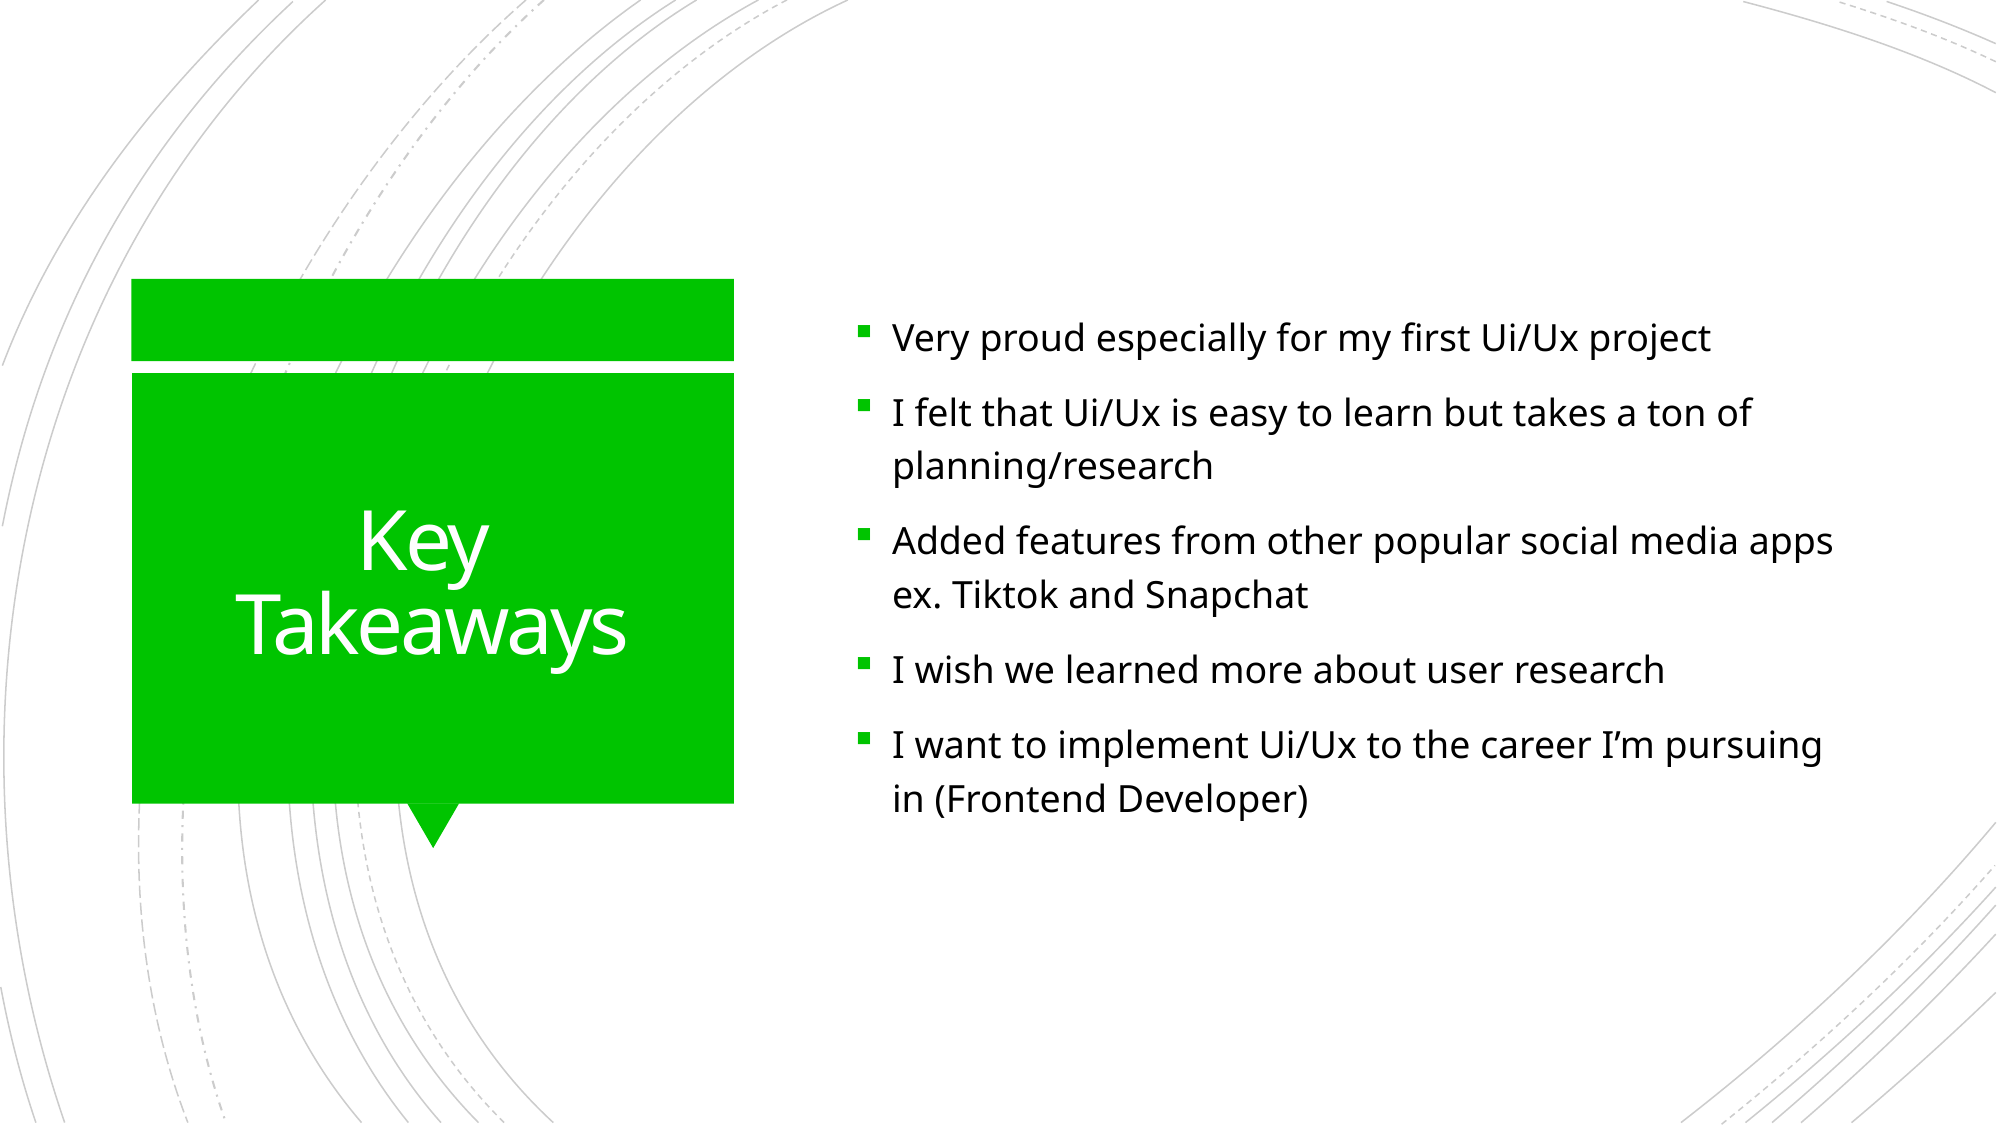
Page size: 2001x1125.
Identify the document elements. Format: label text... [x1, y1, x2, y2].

list Very proud especially for my first Ui/Ux project I felt that Ui/Ux is easy to learn but takes a ton of planning/research Added features from other popular social media apps ex. Tiktok and Snapchat I wish we learned more about user research I want to implement Ui/Ux to the career I’m pursuing in (Frontend Developer) [839, 131, 1871, 993]
title Key Takeaways [145, 385, 720, 789]
